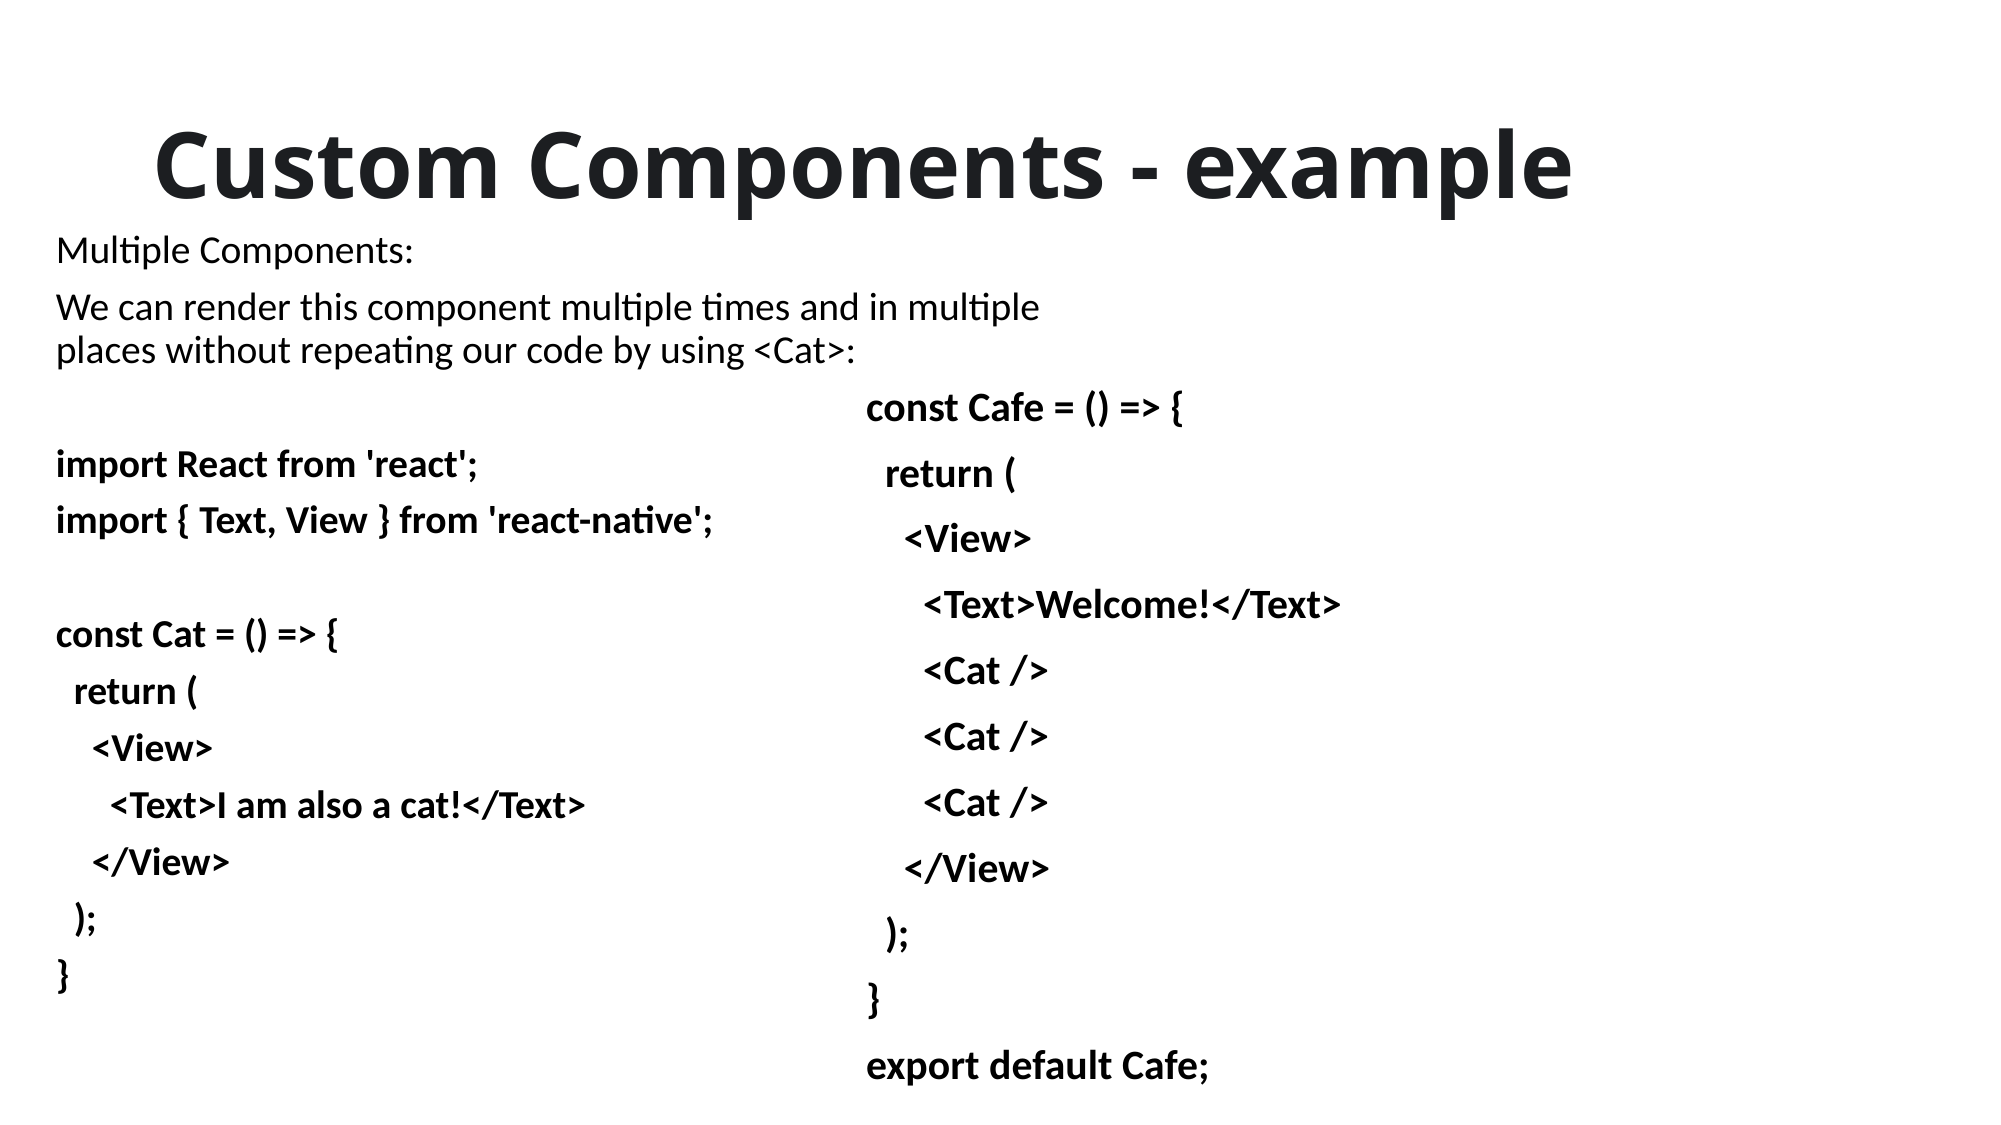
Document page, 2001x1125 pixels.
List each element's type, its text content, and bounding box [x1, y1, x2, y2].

list Multiple Components: We can render this component multiple times and in multiple places without repeating our code by using <Cat>: import React from 'react'; import { Text, View } from 'react-native'; const Cat = () => { return ( <View> <Text>I am also a cat!</Text> </View> ); } [40, 222, 1090, 1014]
title Custom Components - example [137, 59, 1863, 278]
text_box const Cafe = () => { return ( <View> <Text>Welcome!</Text> <Cat /> <Cat /> <Cat /> </View> ); } export default Cafe; [851, 306, 1915, 881]
